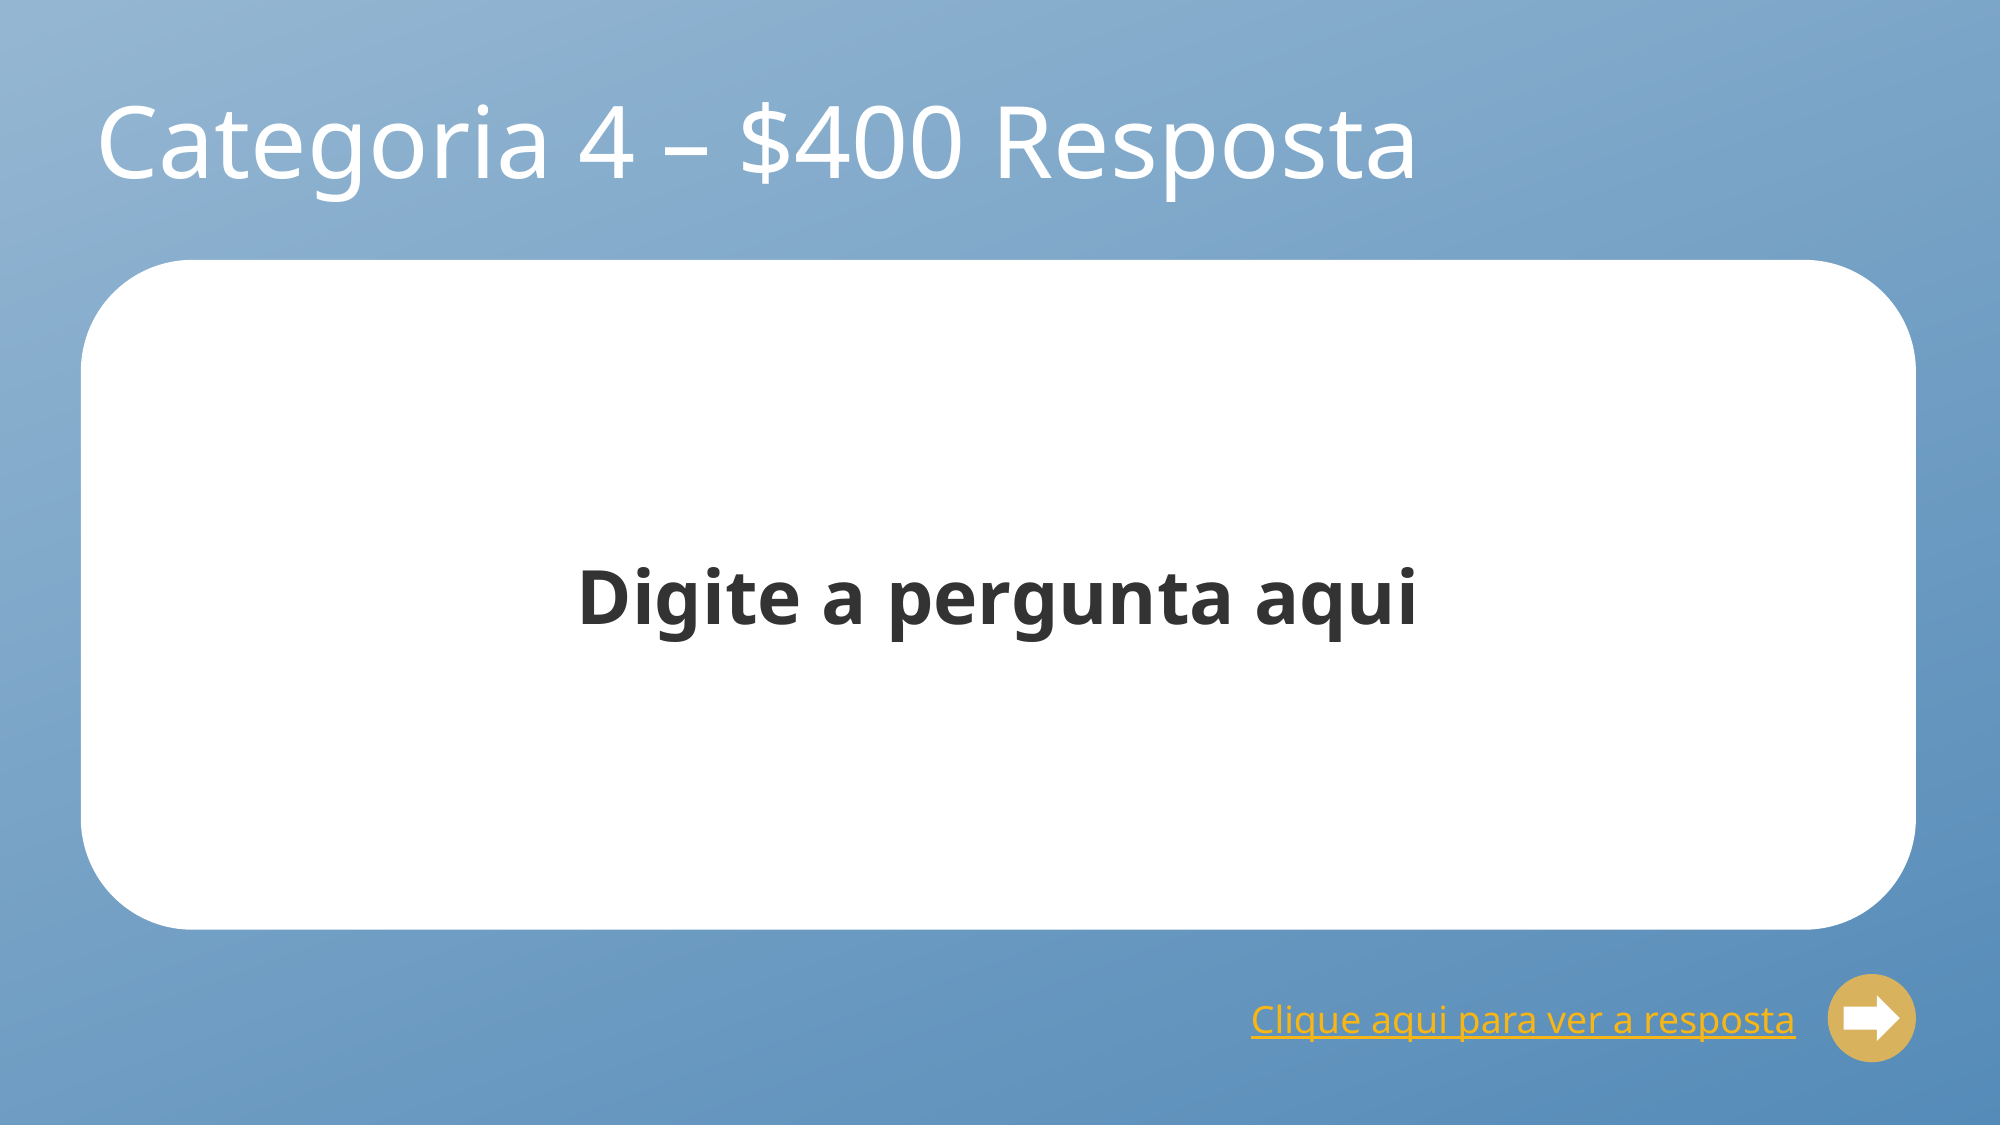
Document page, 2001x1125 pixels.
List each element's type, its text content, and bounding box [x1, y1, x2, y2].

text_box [1827, 973, 1916, 1063]
text_box Clique aqui para ver a resposta [1230, 988, 1811, 1055]
title Categoria 4 – $400 Resposta [80, 37, 1806, 255]
text_box Digite a pergunta aqui [79, 258, 1917, 931]
